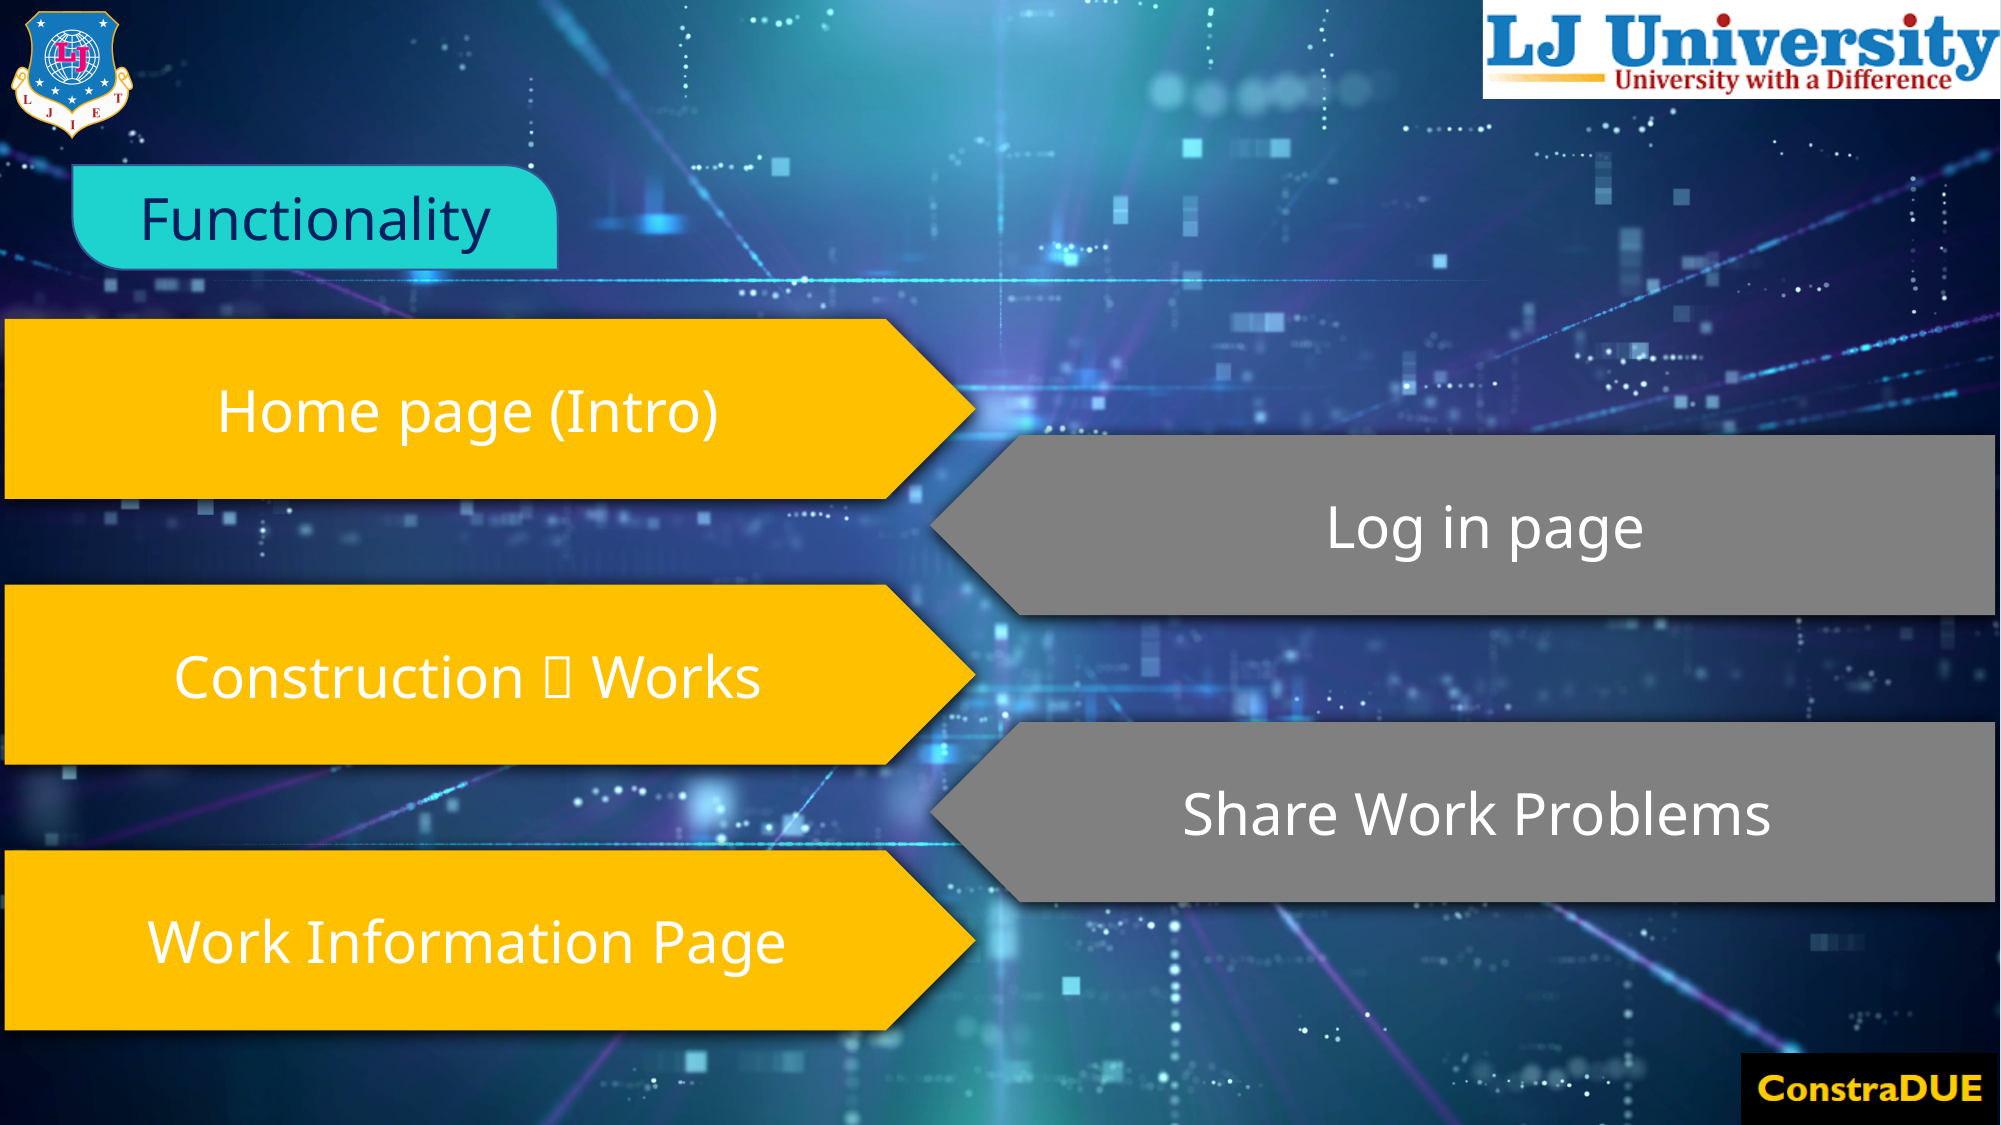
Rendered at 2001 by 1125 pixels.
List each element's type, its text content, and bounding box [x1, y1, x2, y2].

text_box Share Work Problems [928, 721, 1997, 904]
text_box Work Information Page [3, 849, 978, 1032]
picture [0, 0, 2001, 1125]
text_box Home page (Intro) [3, 317, 978, 500]
text_box Functionality [71, 164, 559, 271]
text_box Log in page [928, 434, 1997, 617]
text_box Construction 🚧 Works [3, 583, 978, 766]
